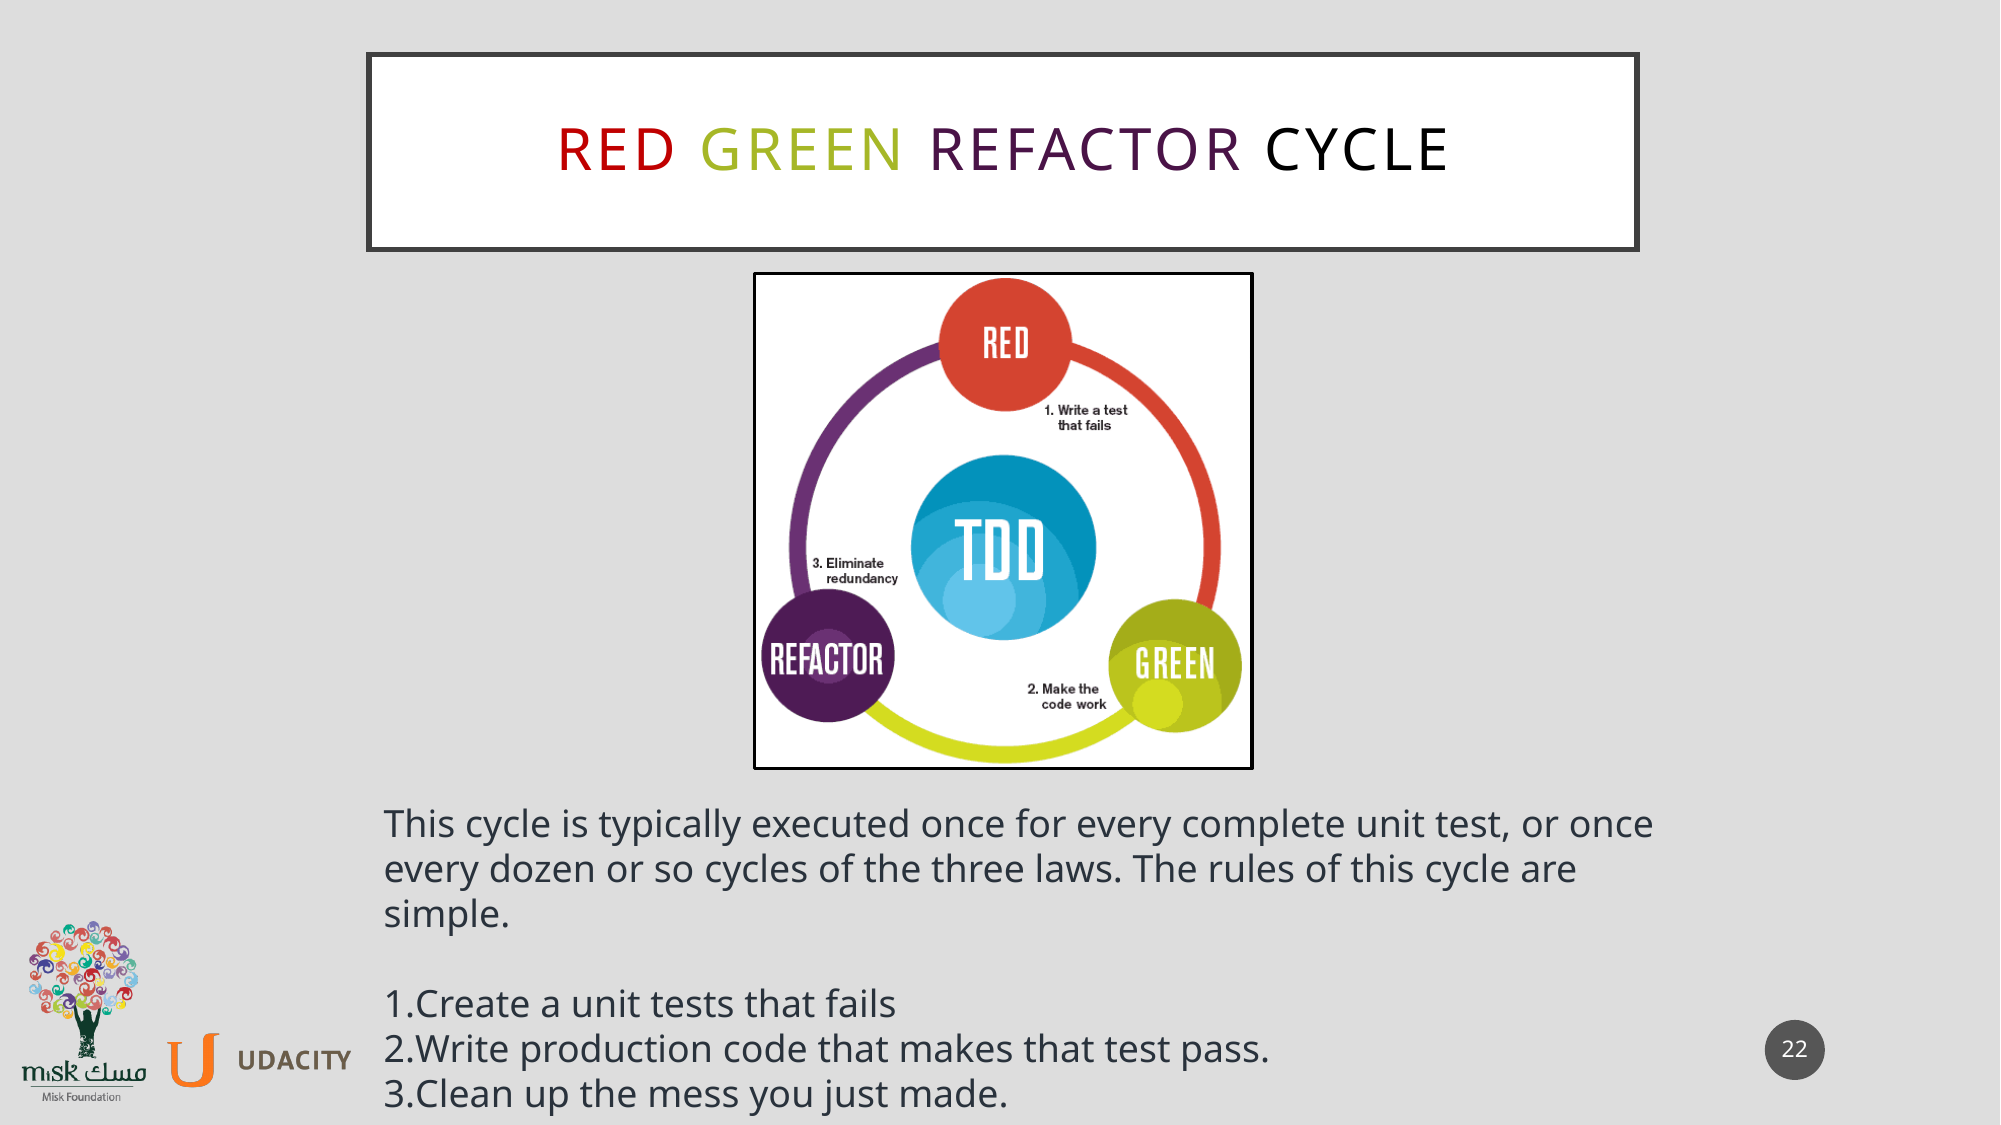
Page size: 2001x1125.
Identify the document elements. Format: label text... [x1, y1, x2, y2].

picture [755, 274, 1251, 767]
title Red Green Refactor cycle [366, 52, 1640, 252]
text_box This cycle is typically executed once for every complete unit test, or once every dozen or so cycles of the three laws. The rules of this cycle are simple. Create a unit tests that fails Write production code that makes that test pass. Clean up the mess you just made. [368, 792, 1717, 1122]
picture [21, 921, 369, 1106]
slide_number 22 [1764, 1019, 1825, 1080]
